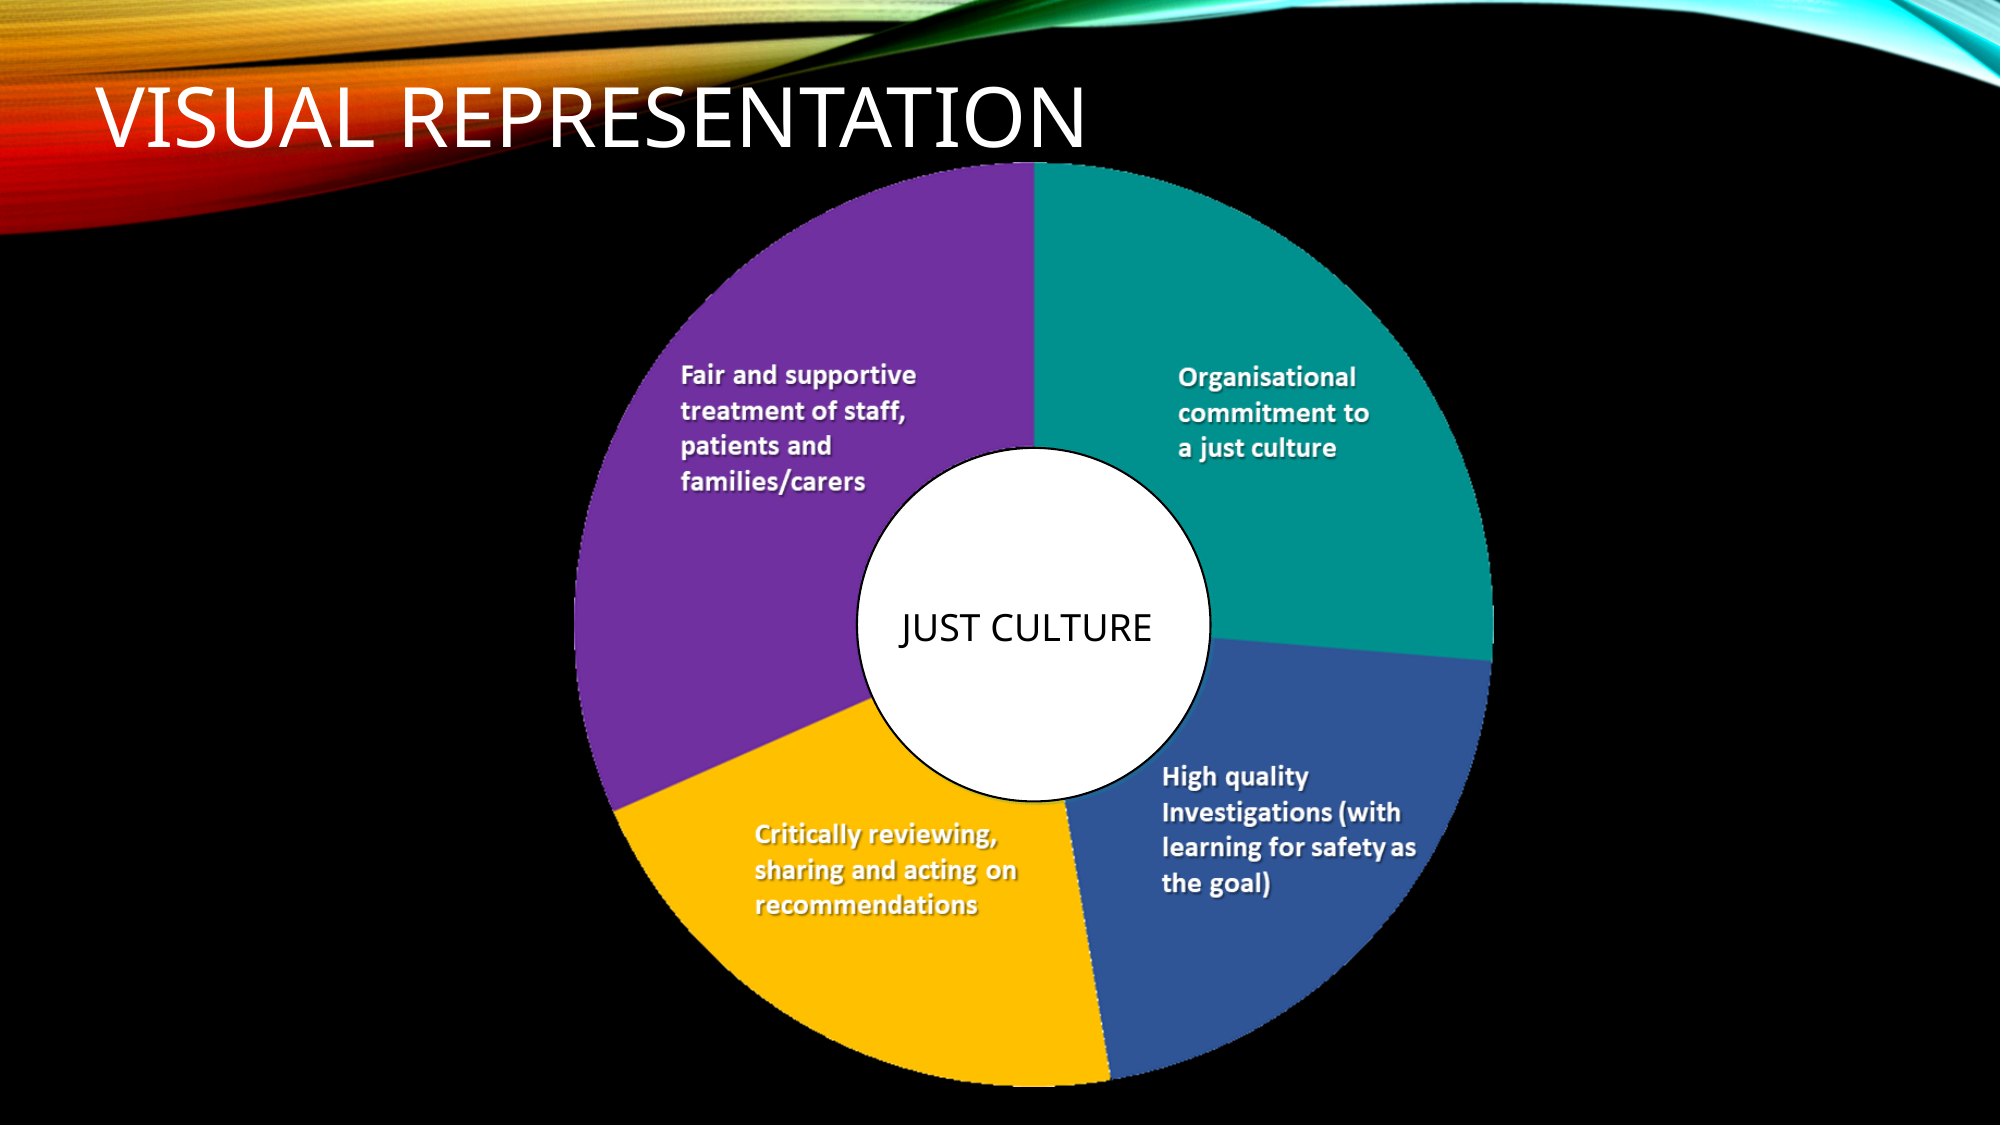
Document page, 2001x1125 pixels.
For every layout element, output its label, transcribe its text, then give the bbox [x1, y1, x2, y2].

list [574, 162, 1494, 1087]
picture [0, 0, 2000, 237]
title Visual representation [80, 14, 1494, 227]
